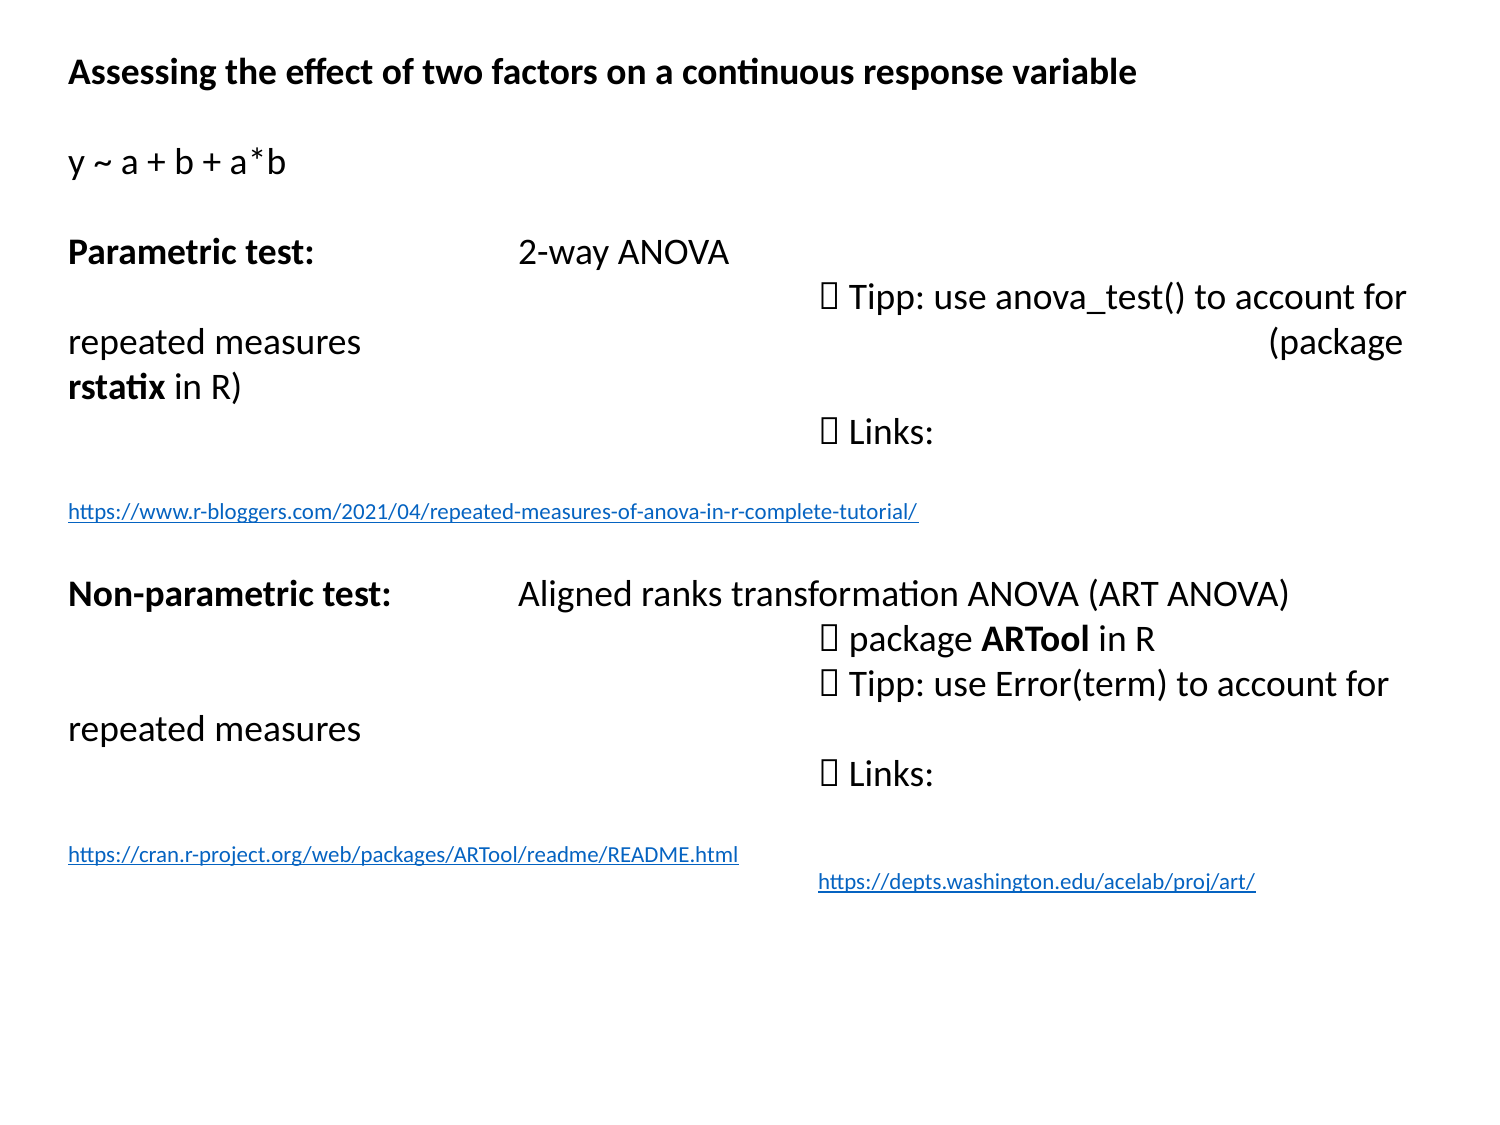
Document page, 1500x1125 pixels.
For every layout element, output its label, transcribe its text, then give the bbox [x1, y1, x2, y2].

text_box Assessing the effect of two factors on a continuous response variable y ~ a + b + a*b Parametric test: 2-way ANOVA  Tipp: use anova_test() to account for repeated measures (package rstatix in R)  Links: https://www.r-bloggers.com/2021/04/repeated-measures-of-anova-in-r-complete-tutorial/ Non-parametric test: Aligned ranks transformation ANOVA (ART ANOVA)  package ARTool in R  Tipp: use Error(term) to account for repeated measures  Links: https://cran.r-project.org/web/packages/ARTool/readme/README.html https://depts.washington.edu/acelab/proj/art/ [53, 39, 1472, 1037]
